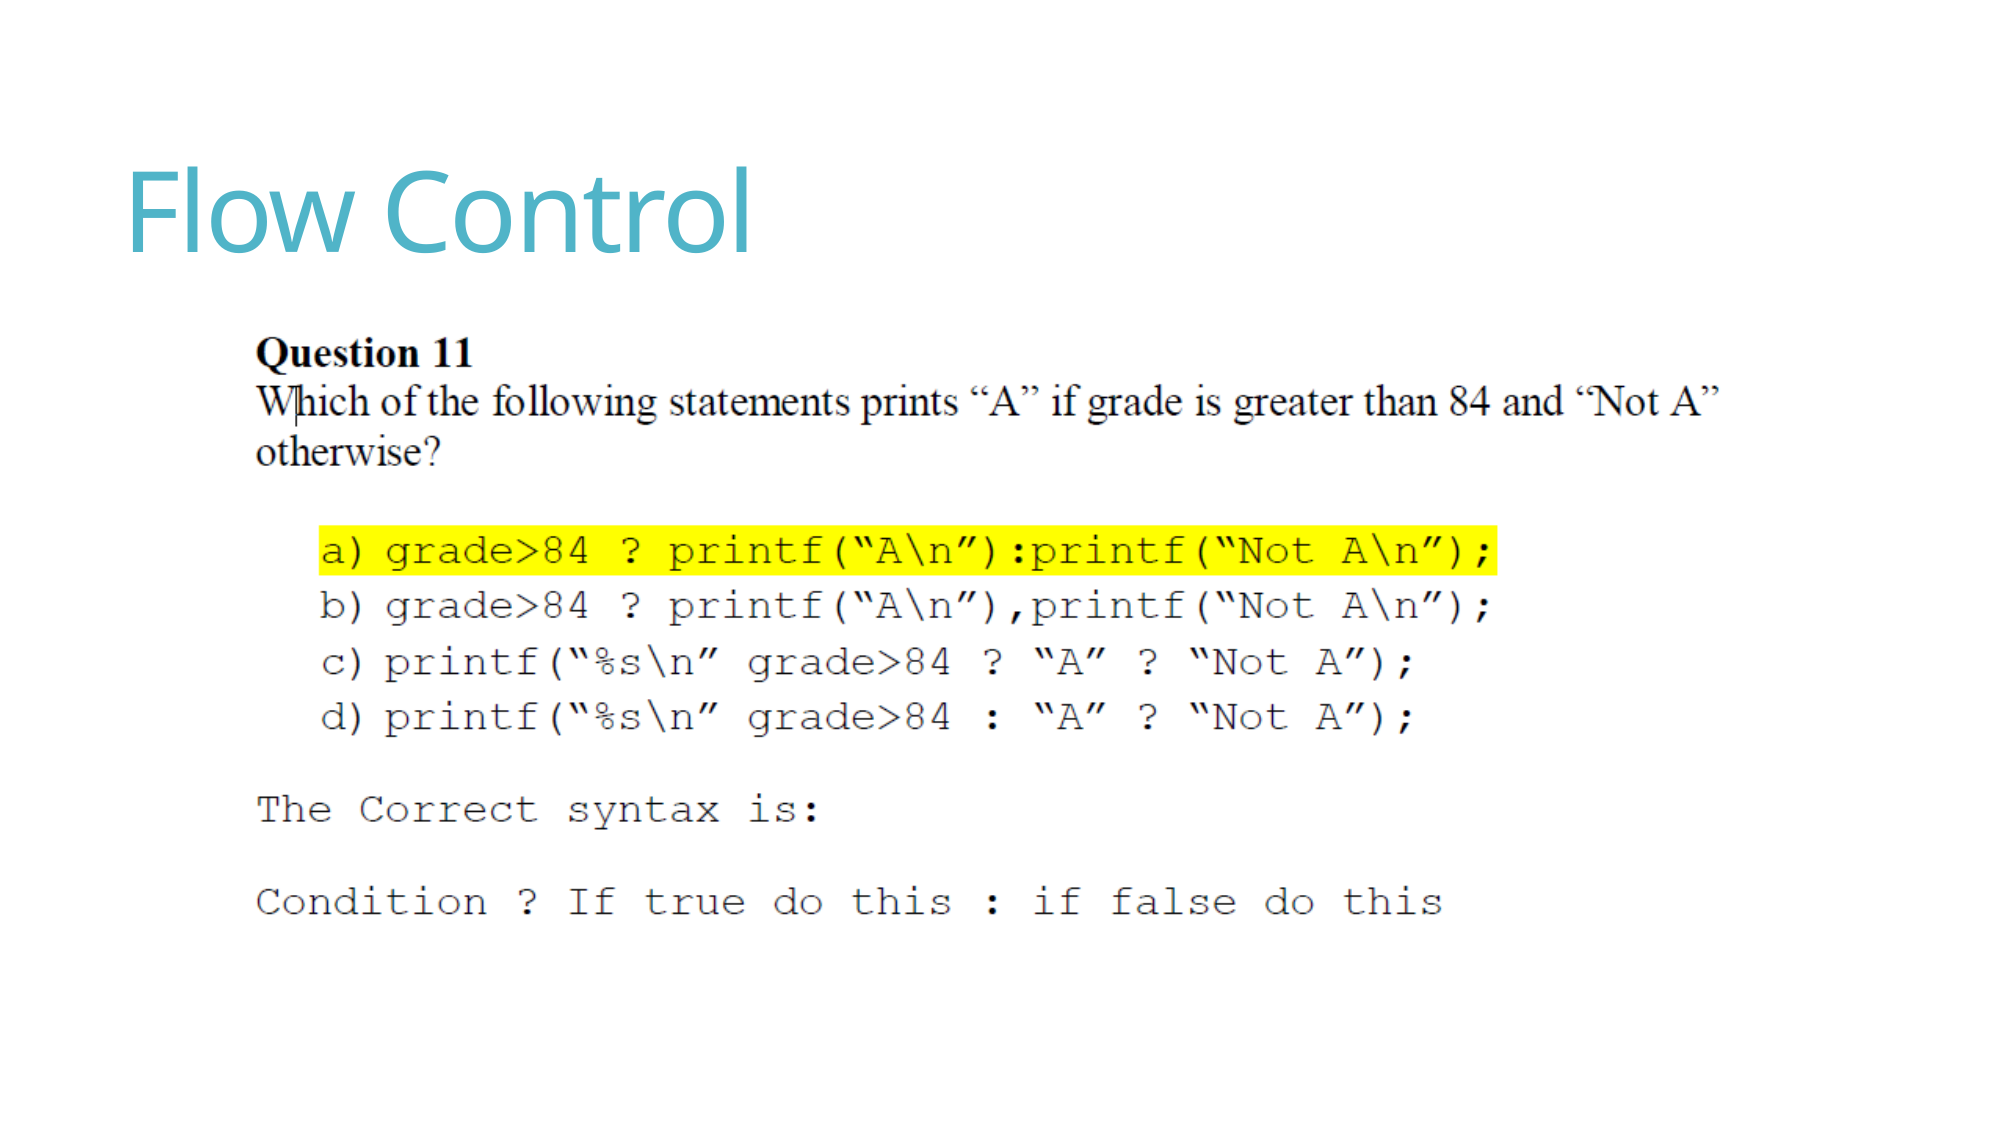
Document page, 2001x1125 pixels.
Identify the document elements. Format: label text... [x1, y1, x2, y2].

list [233, 317, 1750, 963]
title Flow Control [107, 81, 1875, 354]
